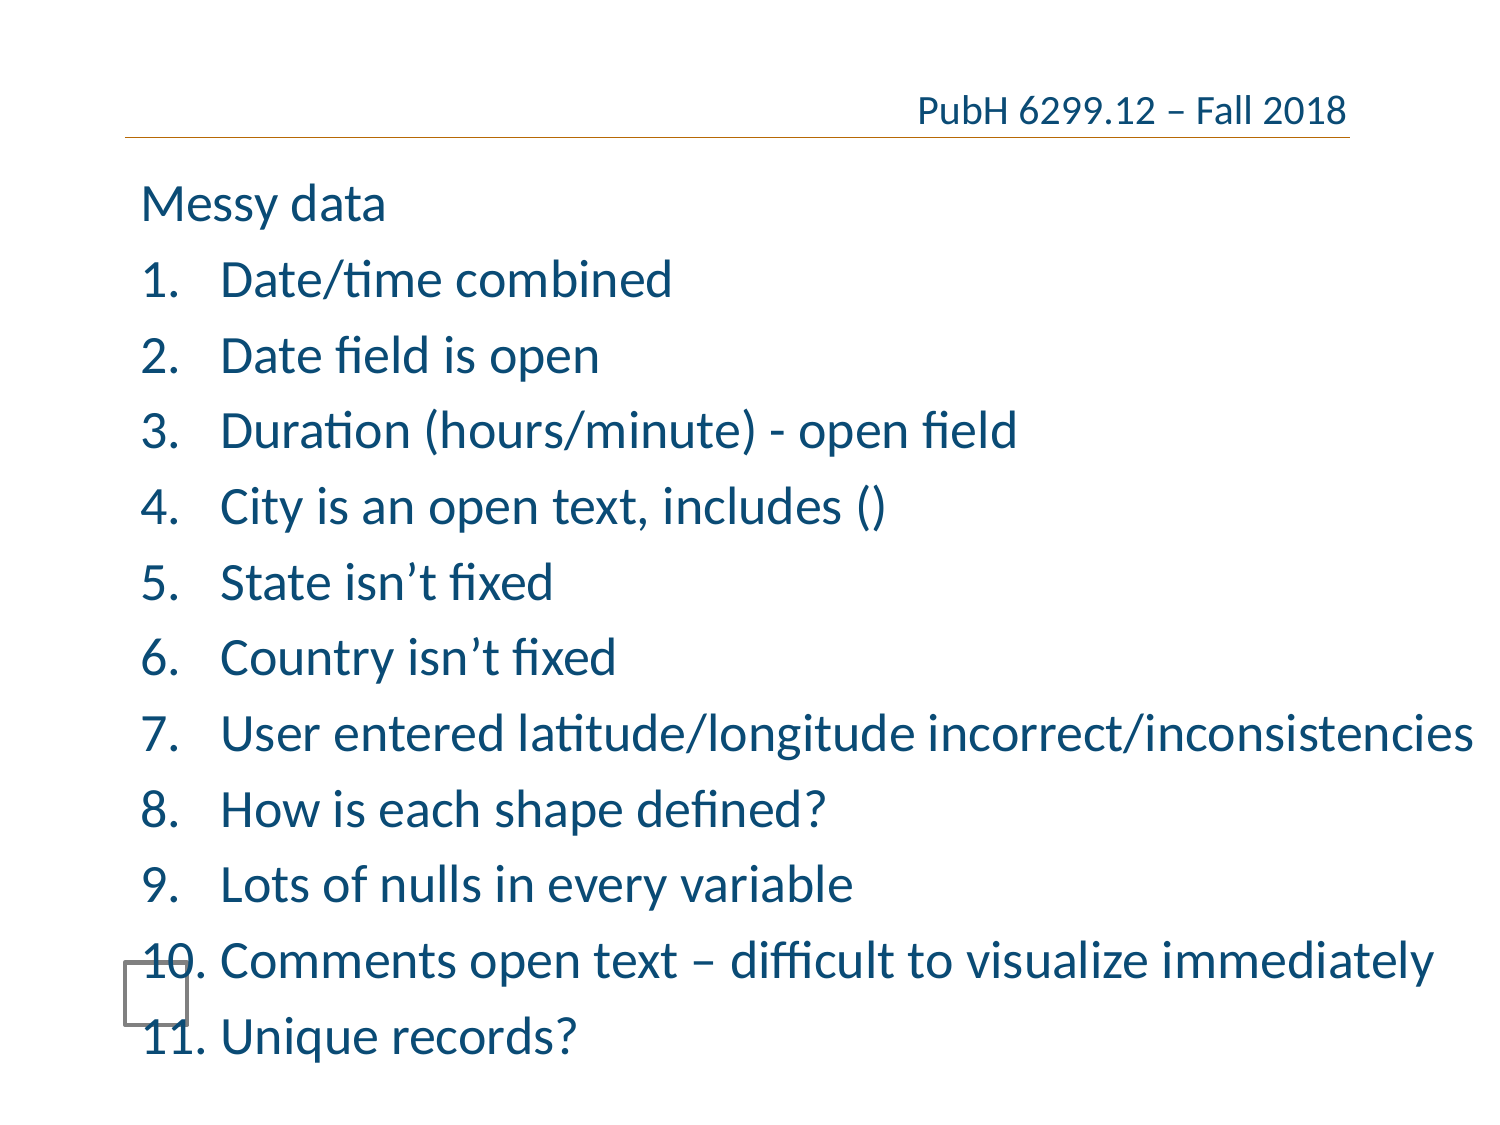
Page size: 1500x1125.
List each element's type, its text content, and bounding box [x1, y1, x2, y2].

list Messy data Date/time combined Date field is open Duration (hours/minute) - open field City is an open text, includes () State isn’t fixed Country isn’t fixed User entered latitude/longitude incorrect/inconsistencies How is each shape defined? Lots of nulls in every variable Comments open text – difficult to visualize immediately Unique records? [125, 160, 1500, 1100]
